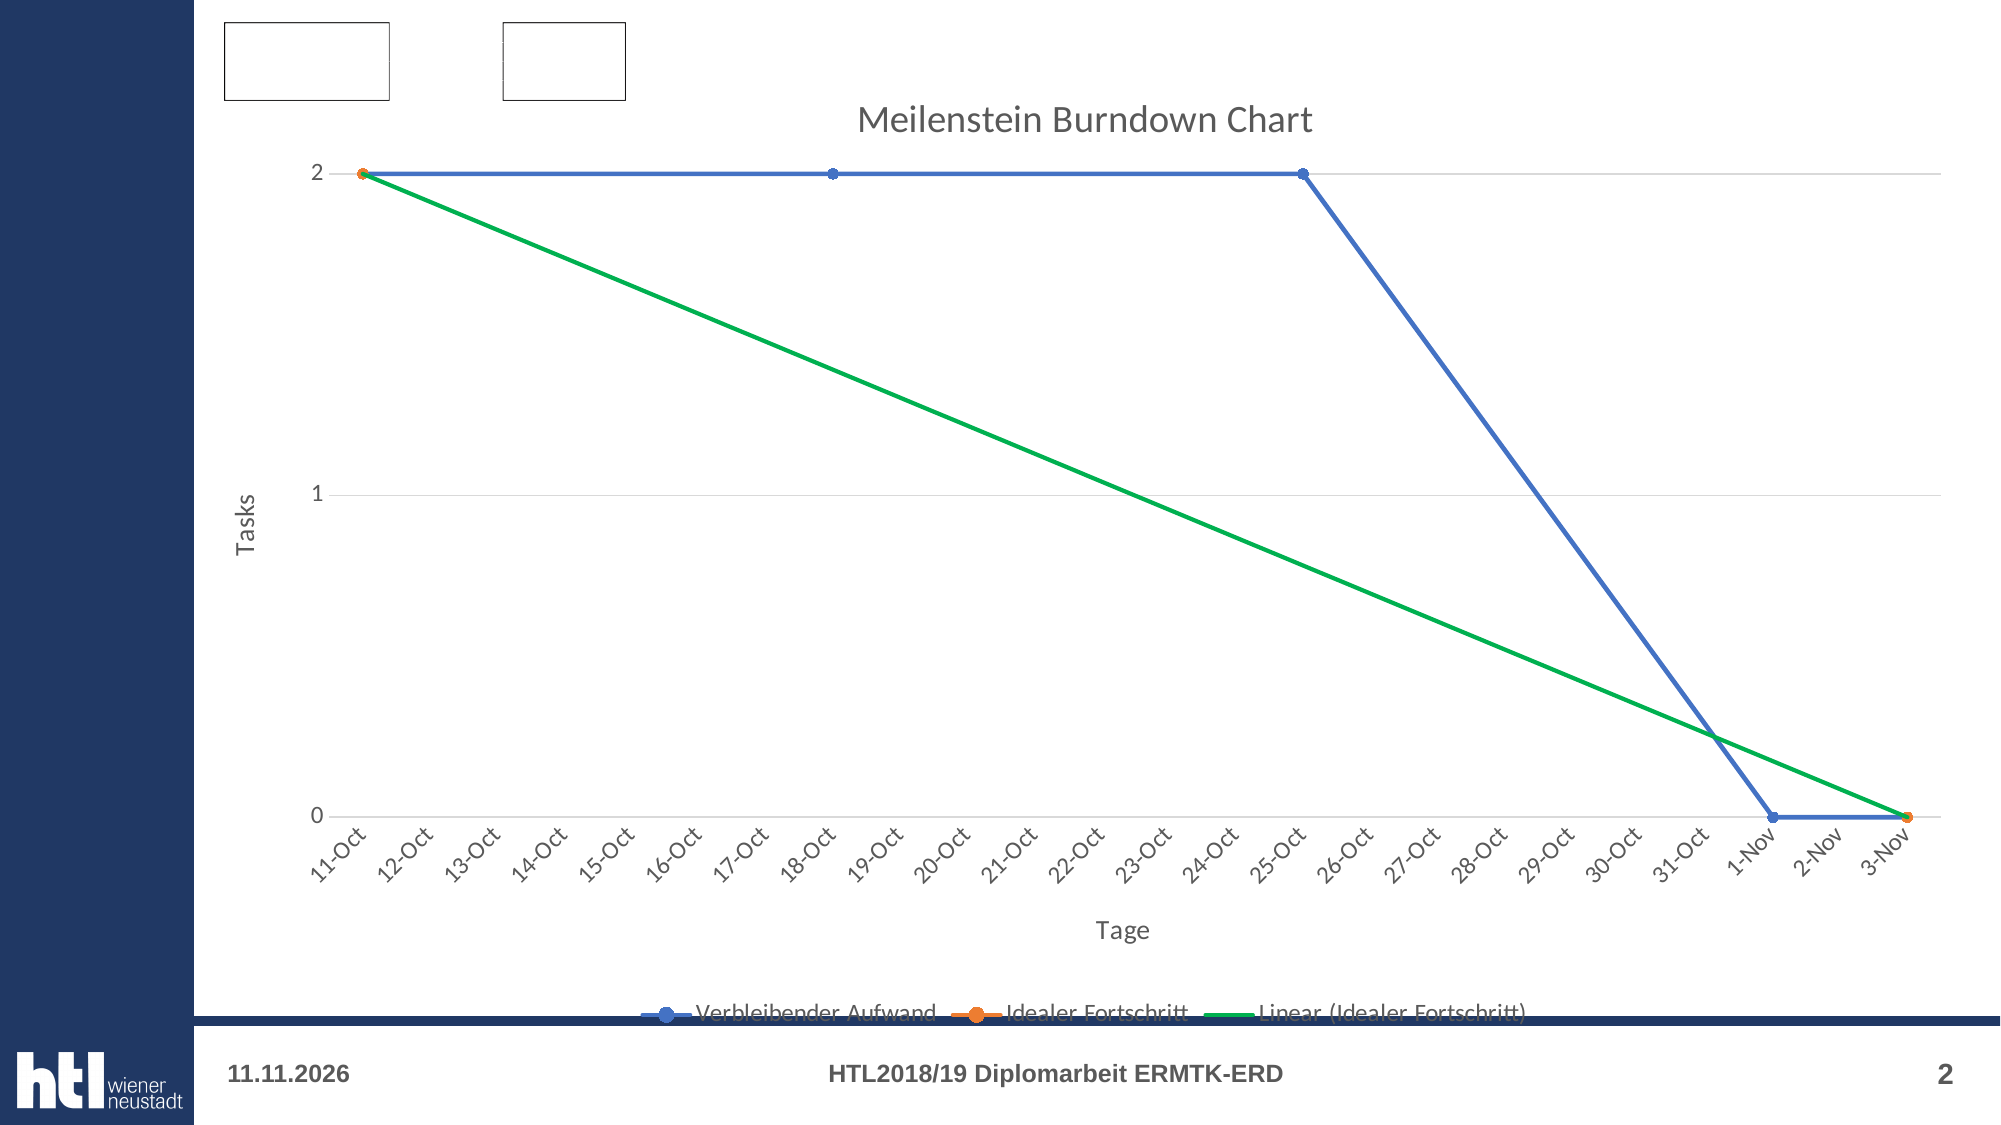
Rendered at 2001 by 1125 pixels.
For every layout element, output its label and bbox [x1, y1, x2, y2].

chart [210, 63, 1960, 1034]
picture [224, 22, 626, 63]
picture [17, 1052, 183, 1114]
